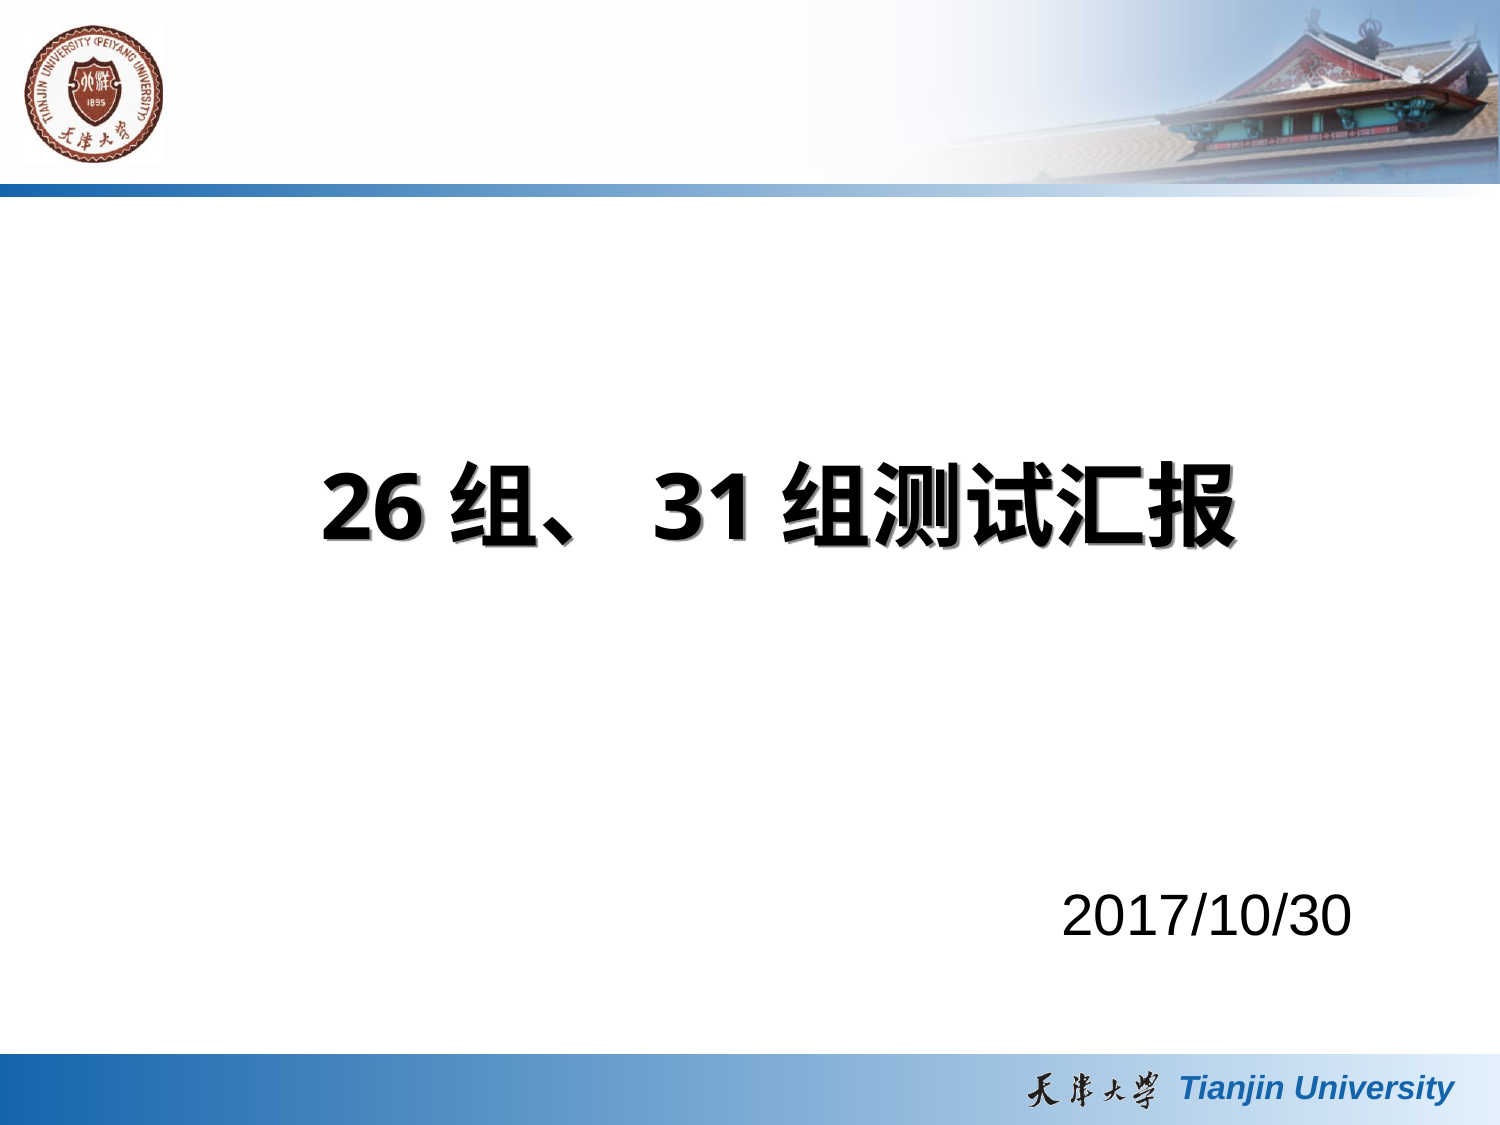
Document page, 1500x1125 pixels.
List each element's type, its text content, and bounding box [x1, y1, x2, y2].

picture [0, 0, 1500, 185]
picture [1021, 1061, 1164, 1112]
subtitle 2017/10/30 [478, 834, 1369, 1024]
title 26组、31组测试汇报 [123, 385, 1436, 714]
